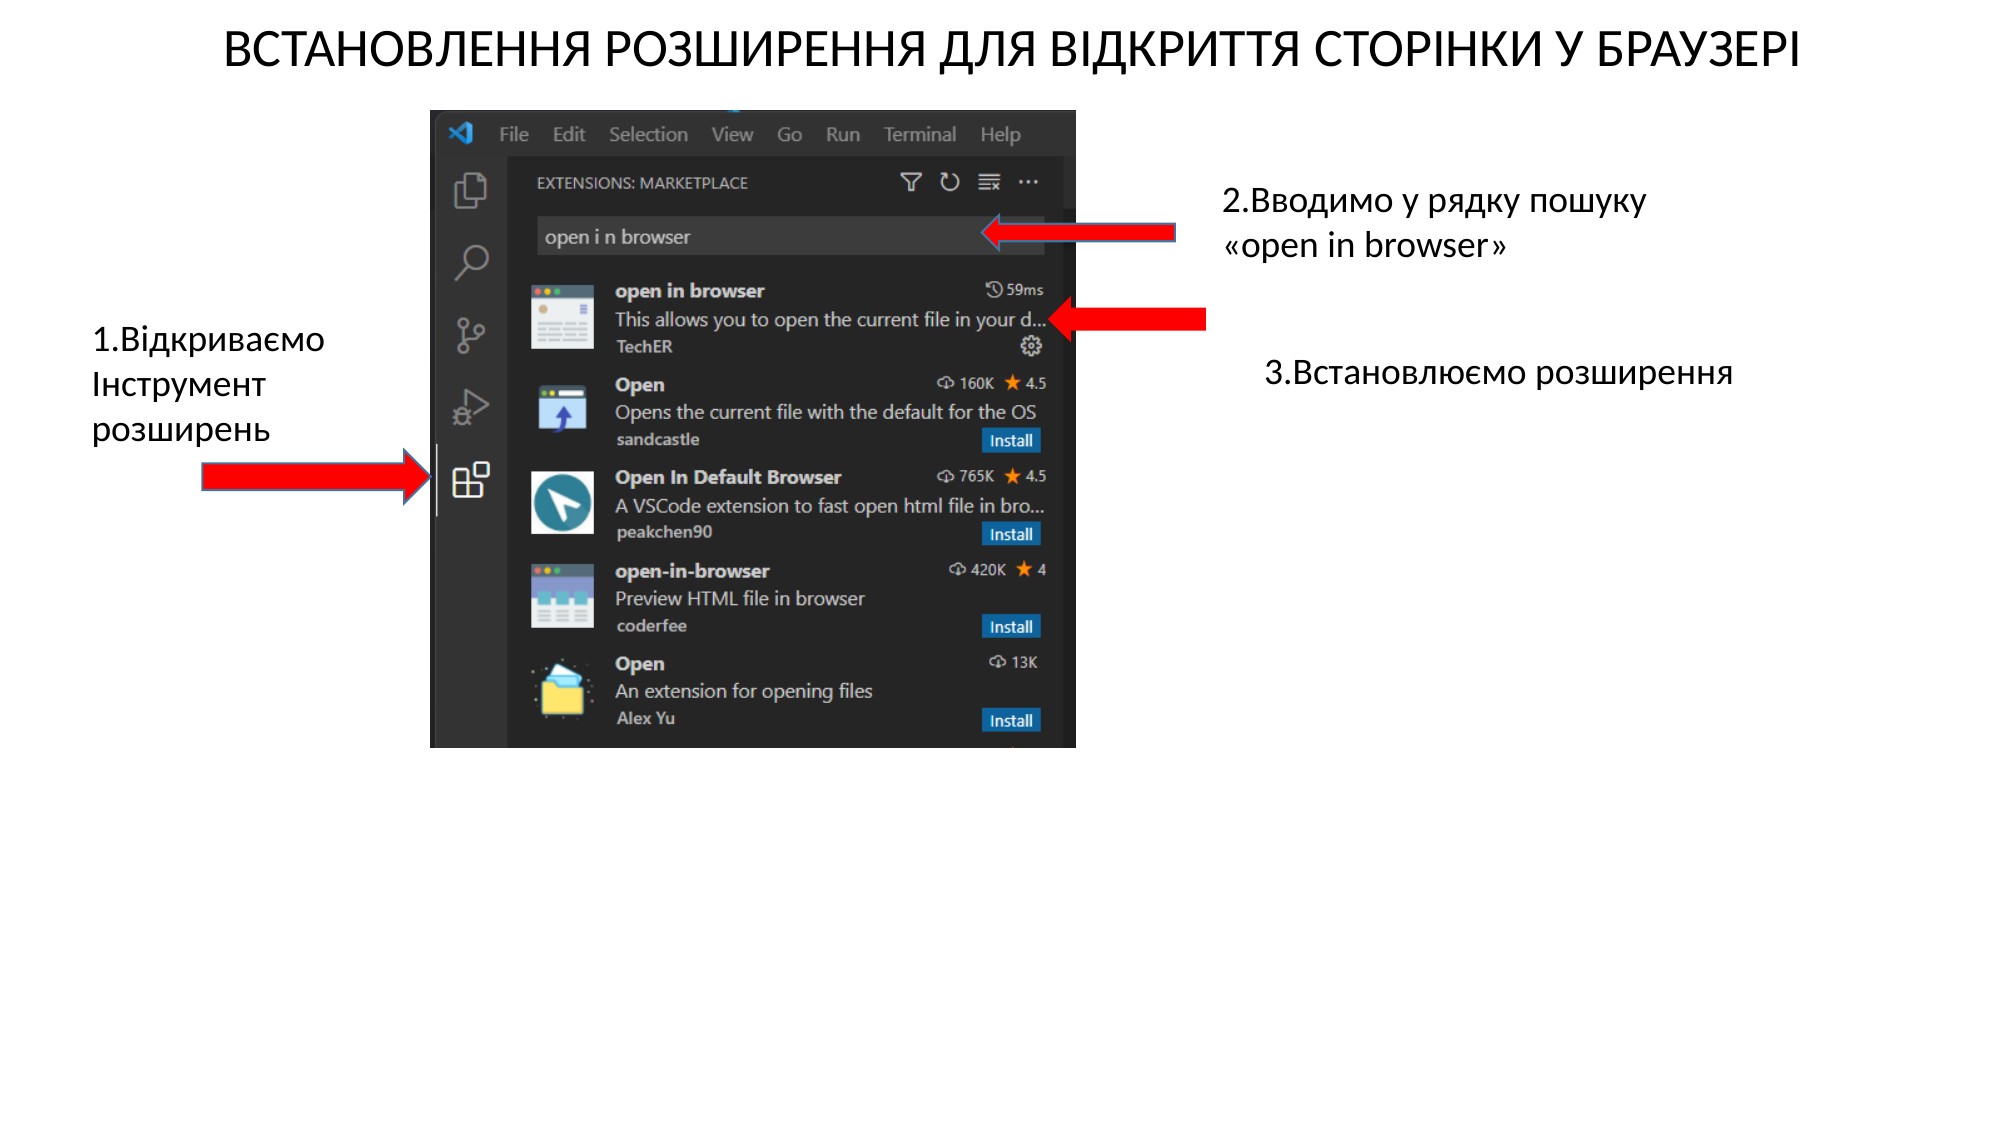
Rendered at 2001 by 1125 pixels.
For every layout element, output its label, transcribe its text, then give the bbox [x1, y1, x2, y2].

picture [430, 110, 1076, 748]
text_box ВСТАНОВЛЕННЯ РОЗШИРЕННЯ ДЛЯ ВІДКРИТТЯ СТОРІНКИ У БРАУЗЕРІ [208, 4, 1819, 85]
text_box [1076, 307, 1206, 331]
text_box [341, 447, 430, 506]
text_box 1.Відкриваємо Інструмент розширень [76, 306, 341, 502]
text_box 2.Вводимо у рядку пошуку «open in browser» [1207, 168, 1663, 273]
text_box [1076, 222, 1176, 243]
text_box 3.Встановлюємо розширення [1249, 339, 1750, 400]
